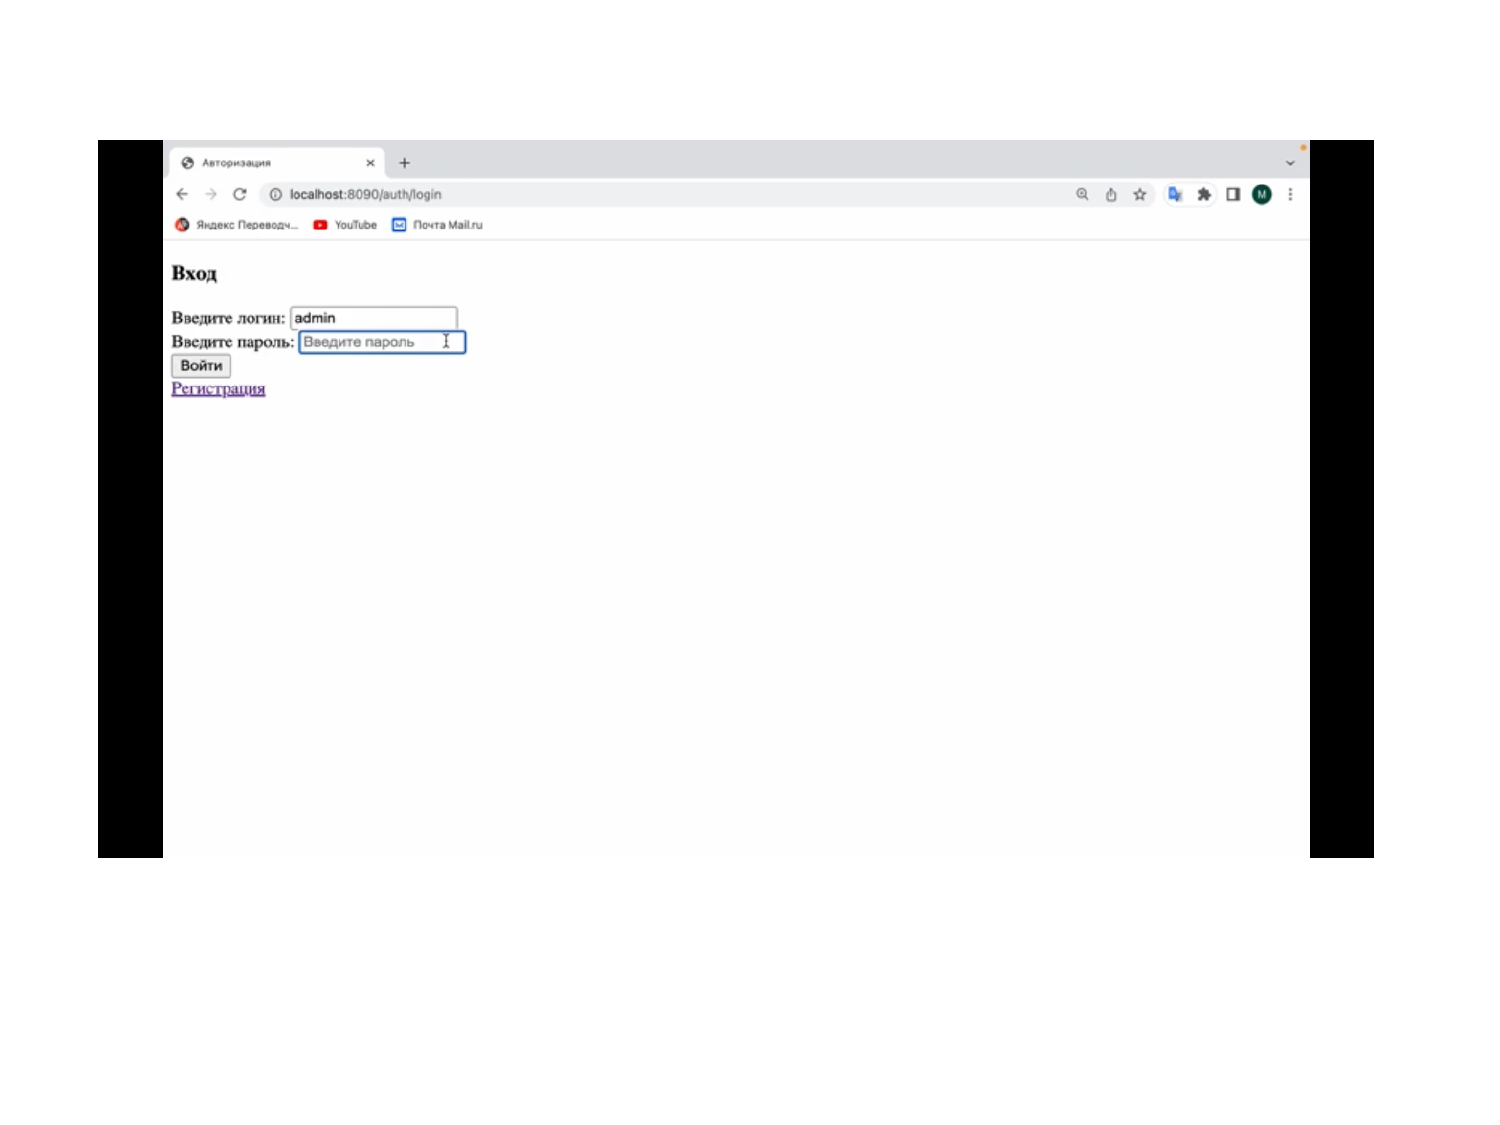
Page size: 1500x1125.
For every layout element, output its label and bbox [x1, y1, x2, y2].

picture [98, 140, 1375, 859]
